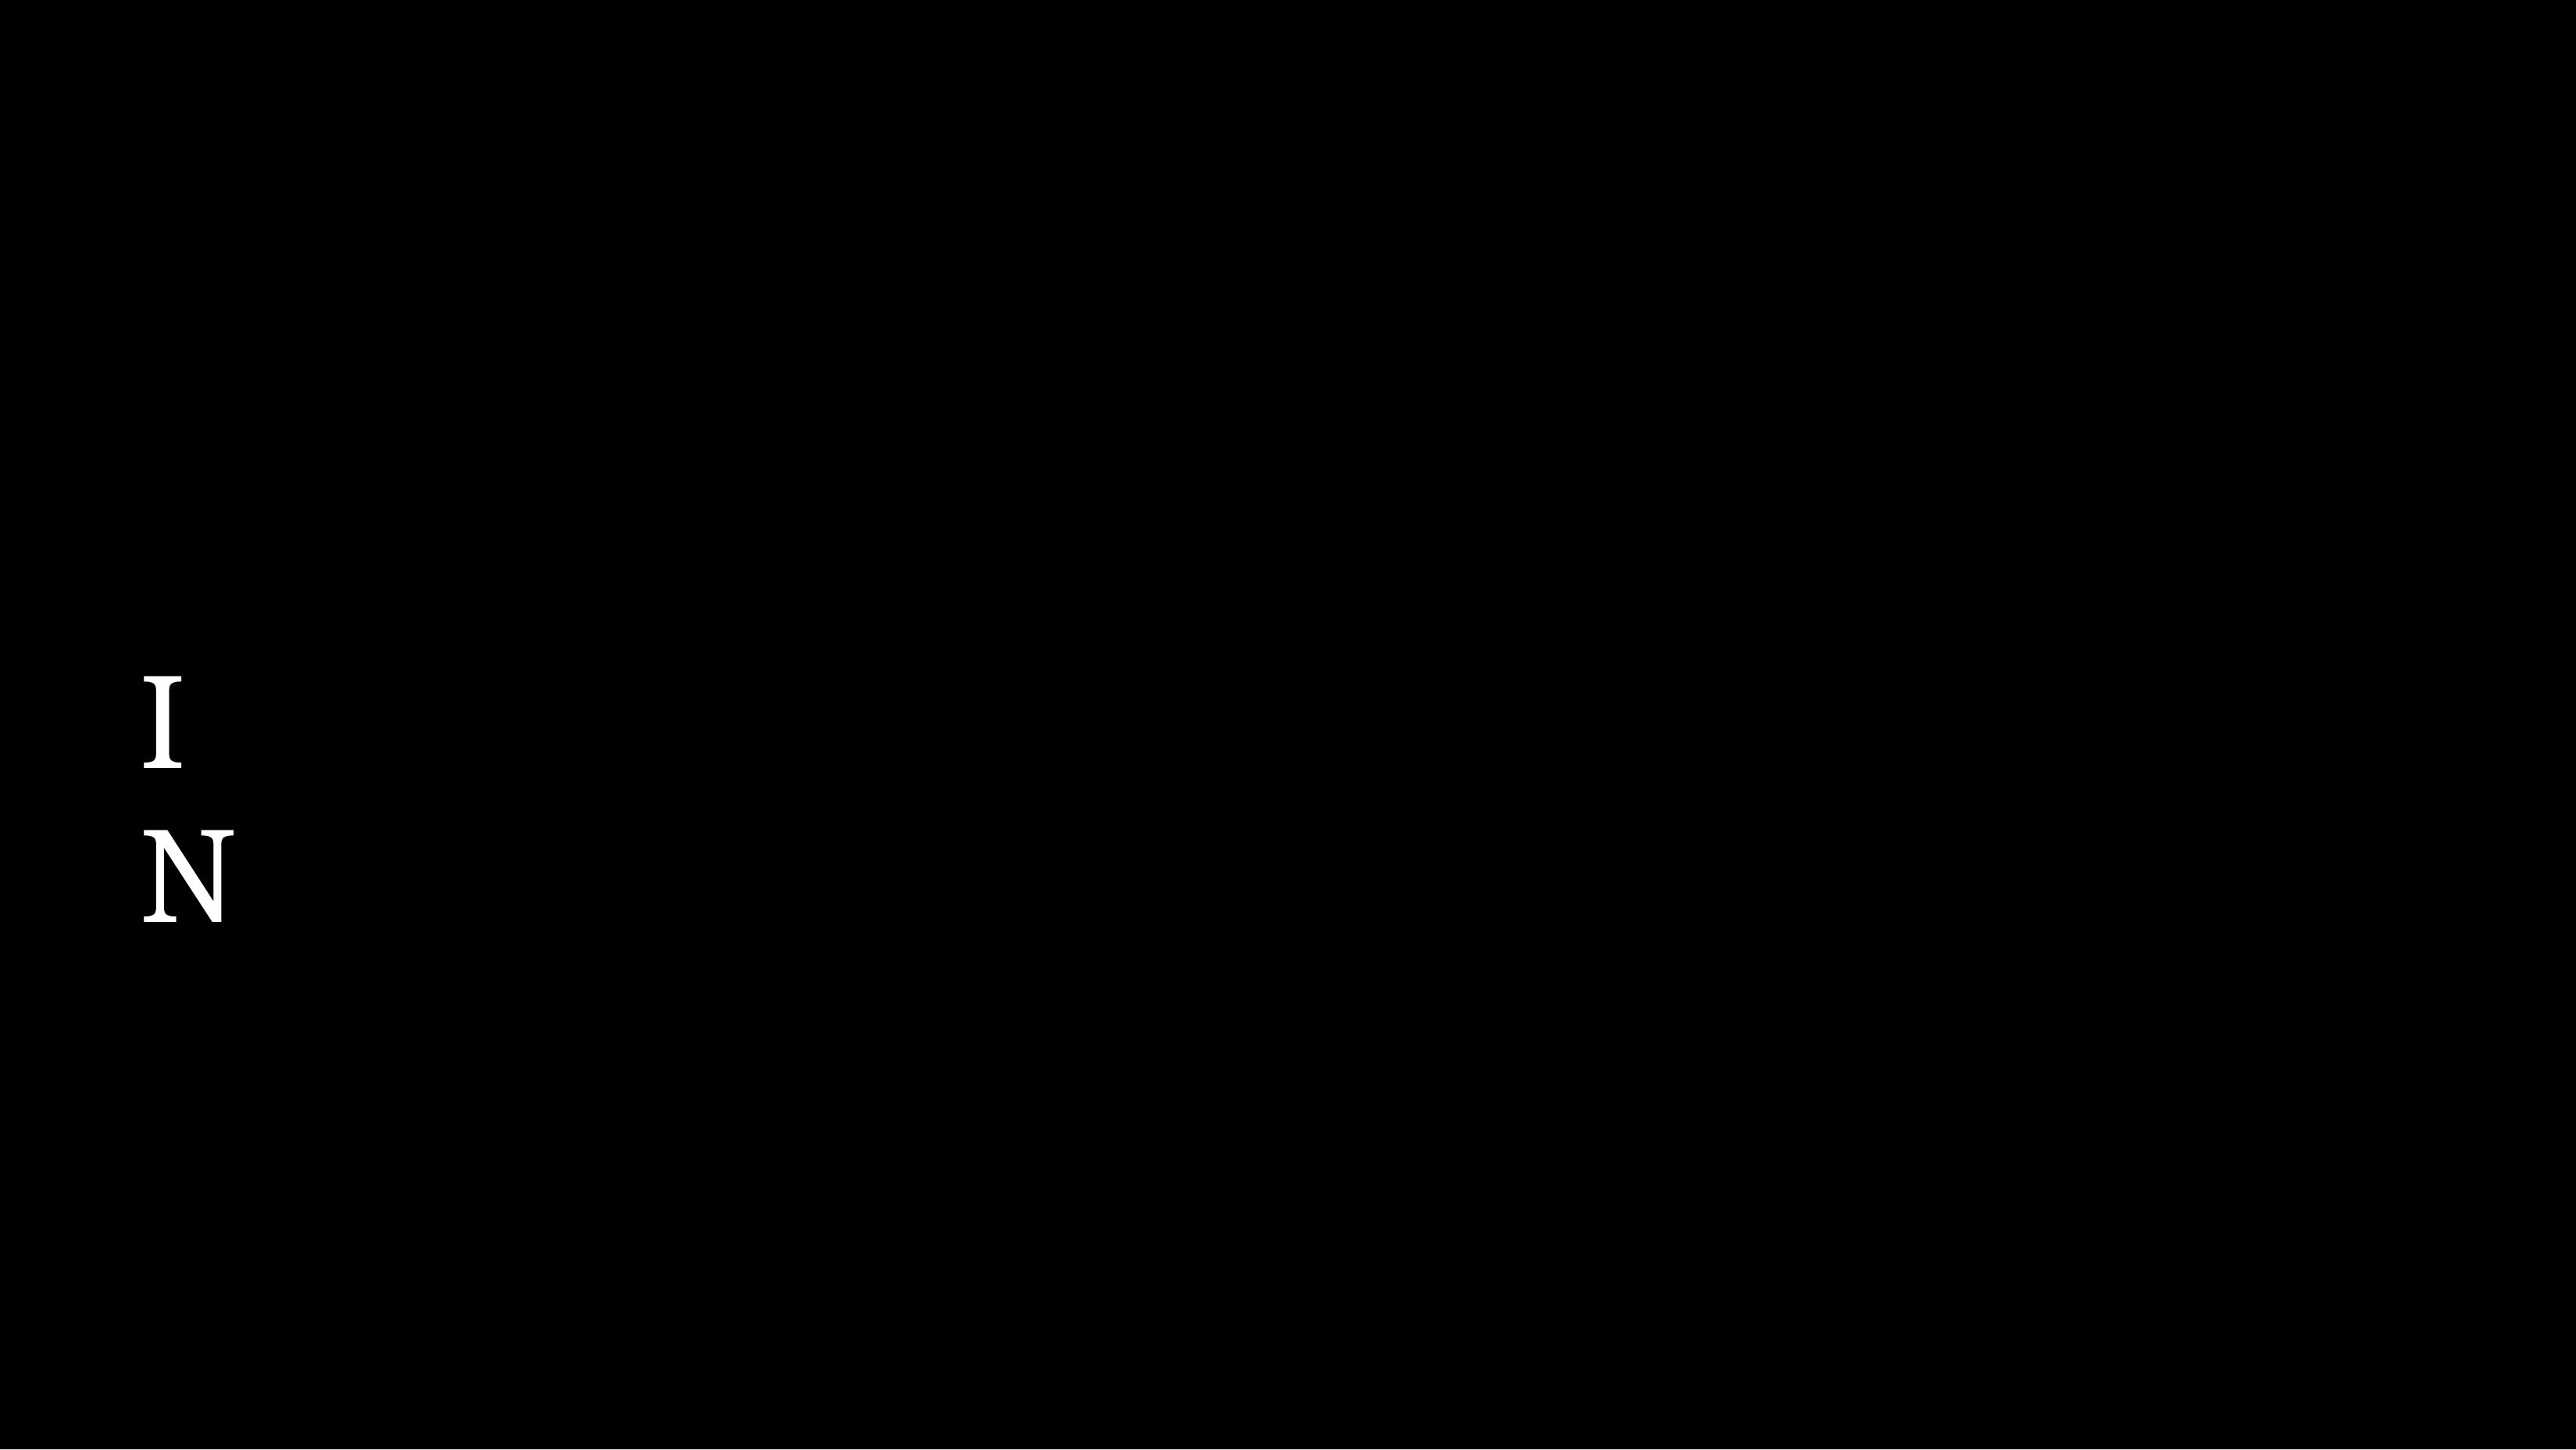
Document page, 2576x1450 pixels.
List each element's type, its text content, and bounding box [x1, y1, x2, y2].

text_box IN [137, 638, 270, 948]
